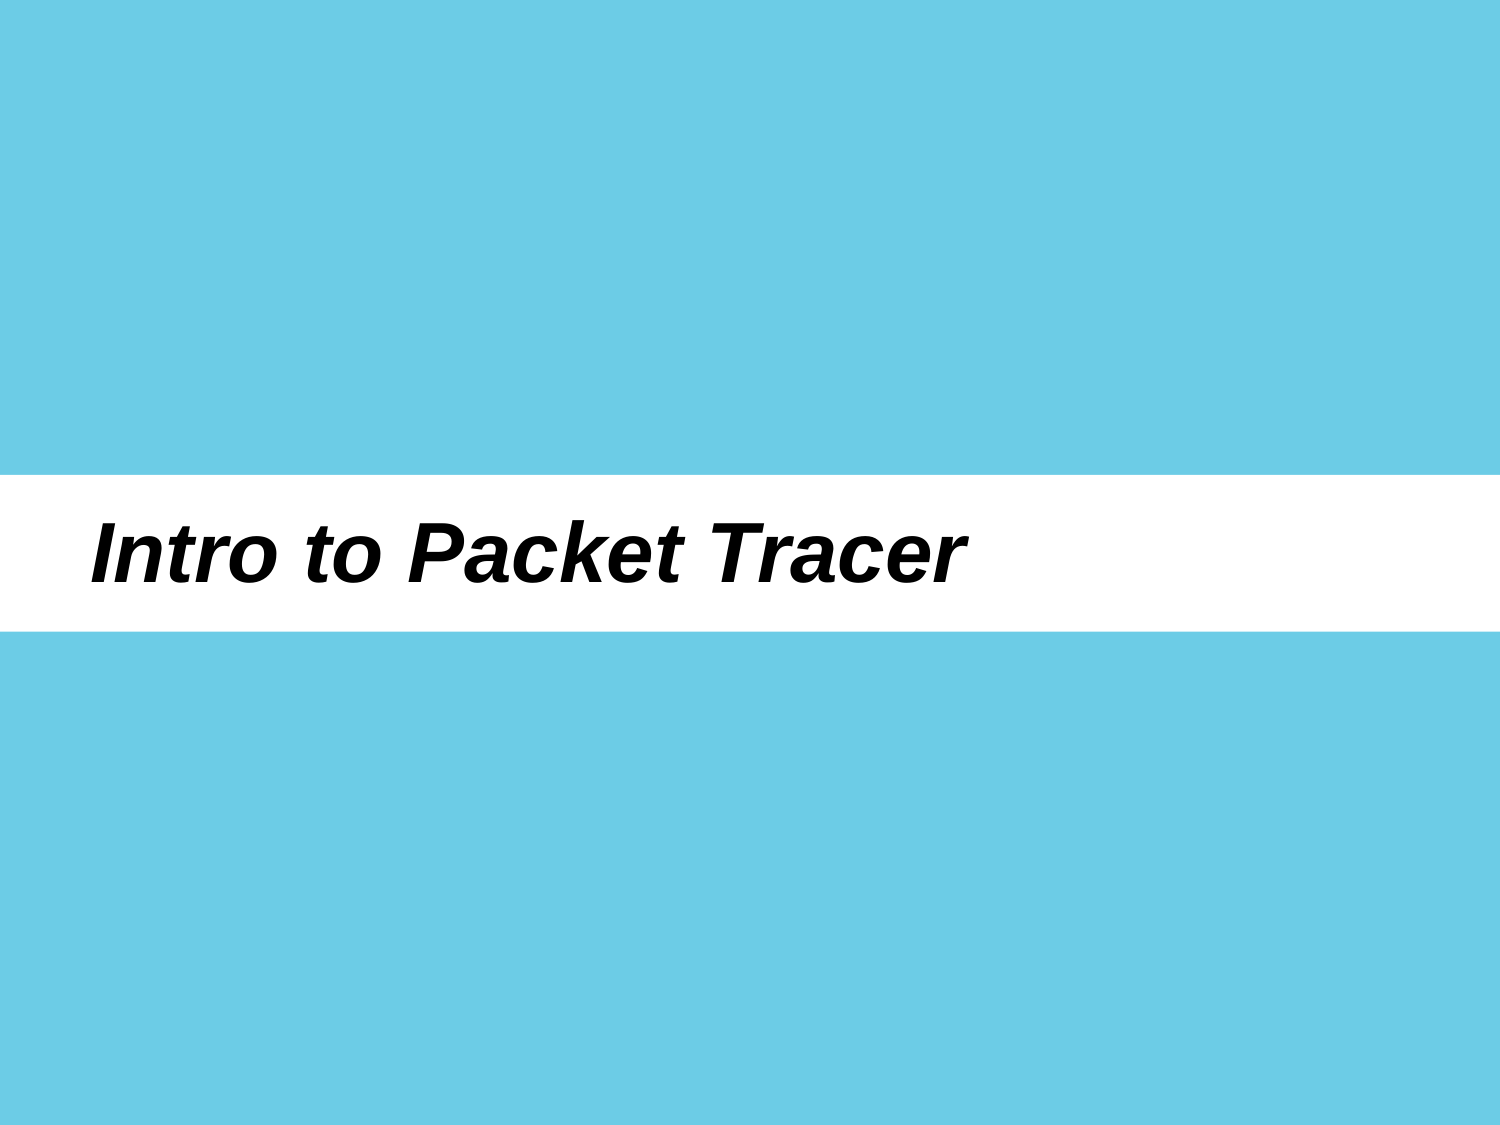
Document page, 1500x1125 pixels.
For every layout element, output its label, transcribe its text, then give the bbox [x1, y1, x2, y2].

title Intro to Packet Tracer [71, 493, 1126, 617]
